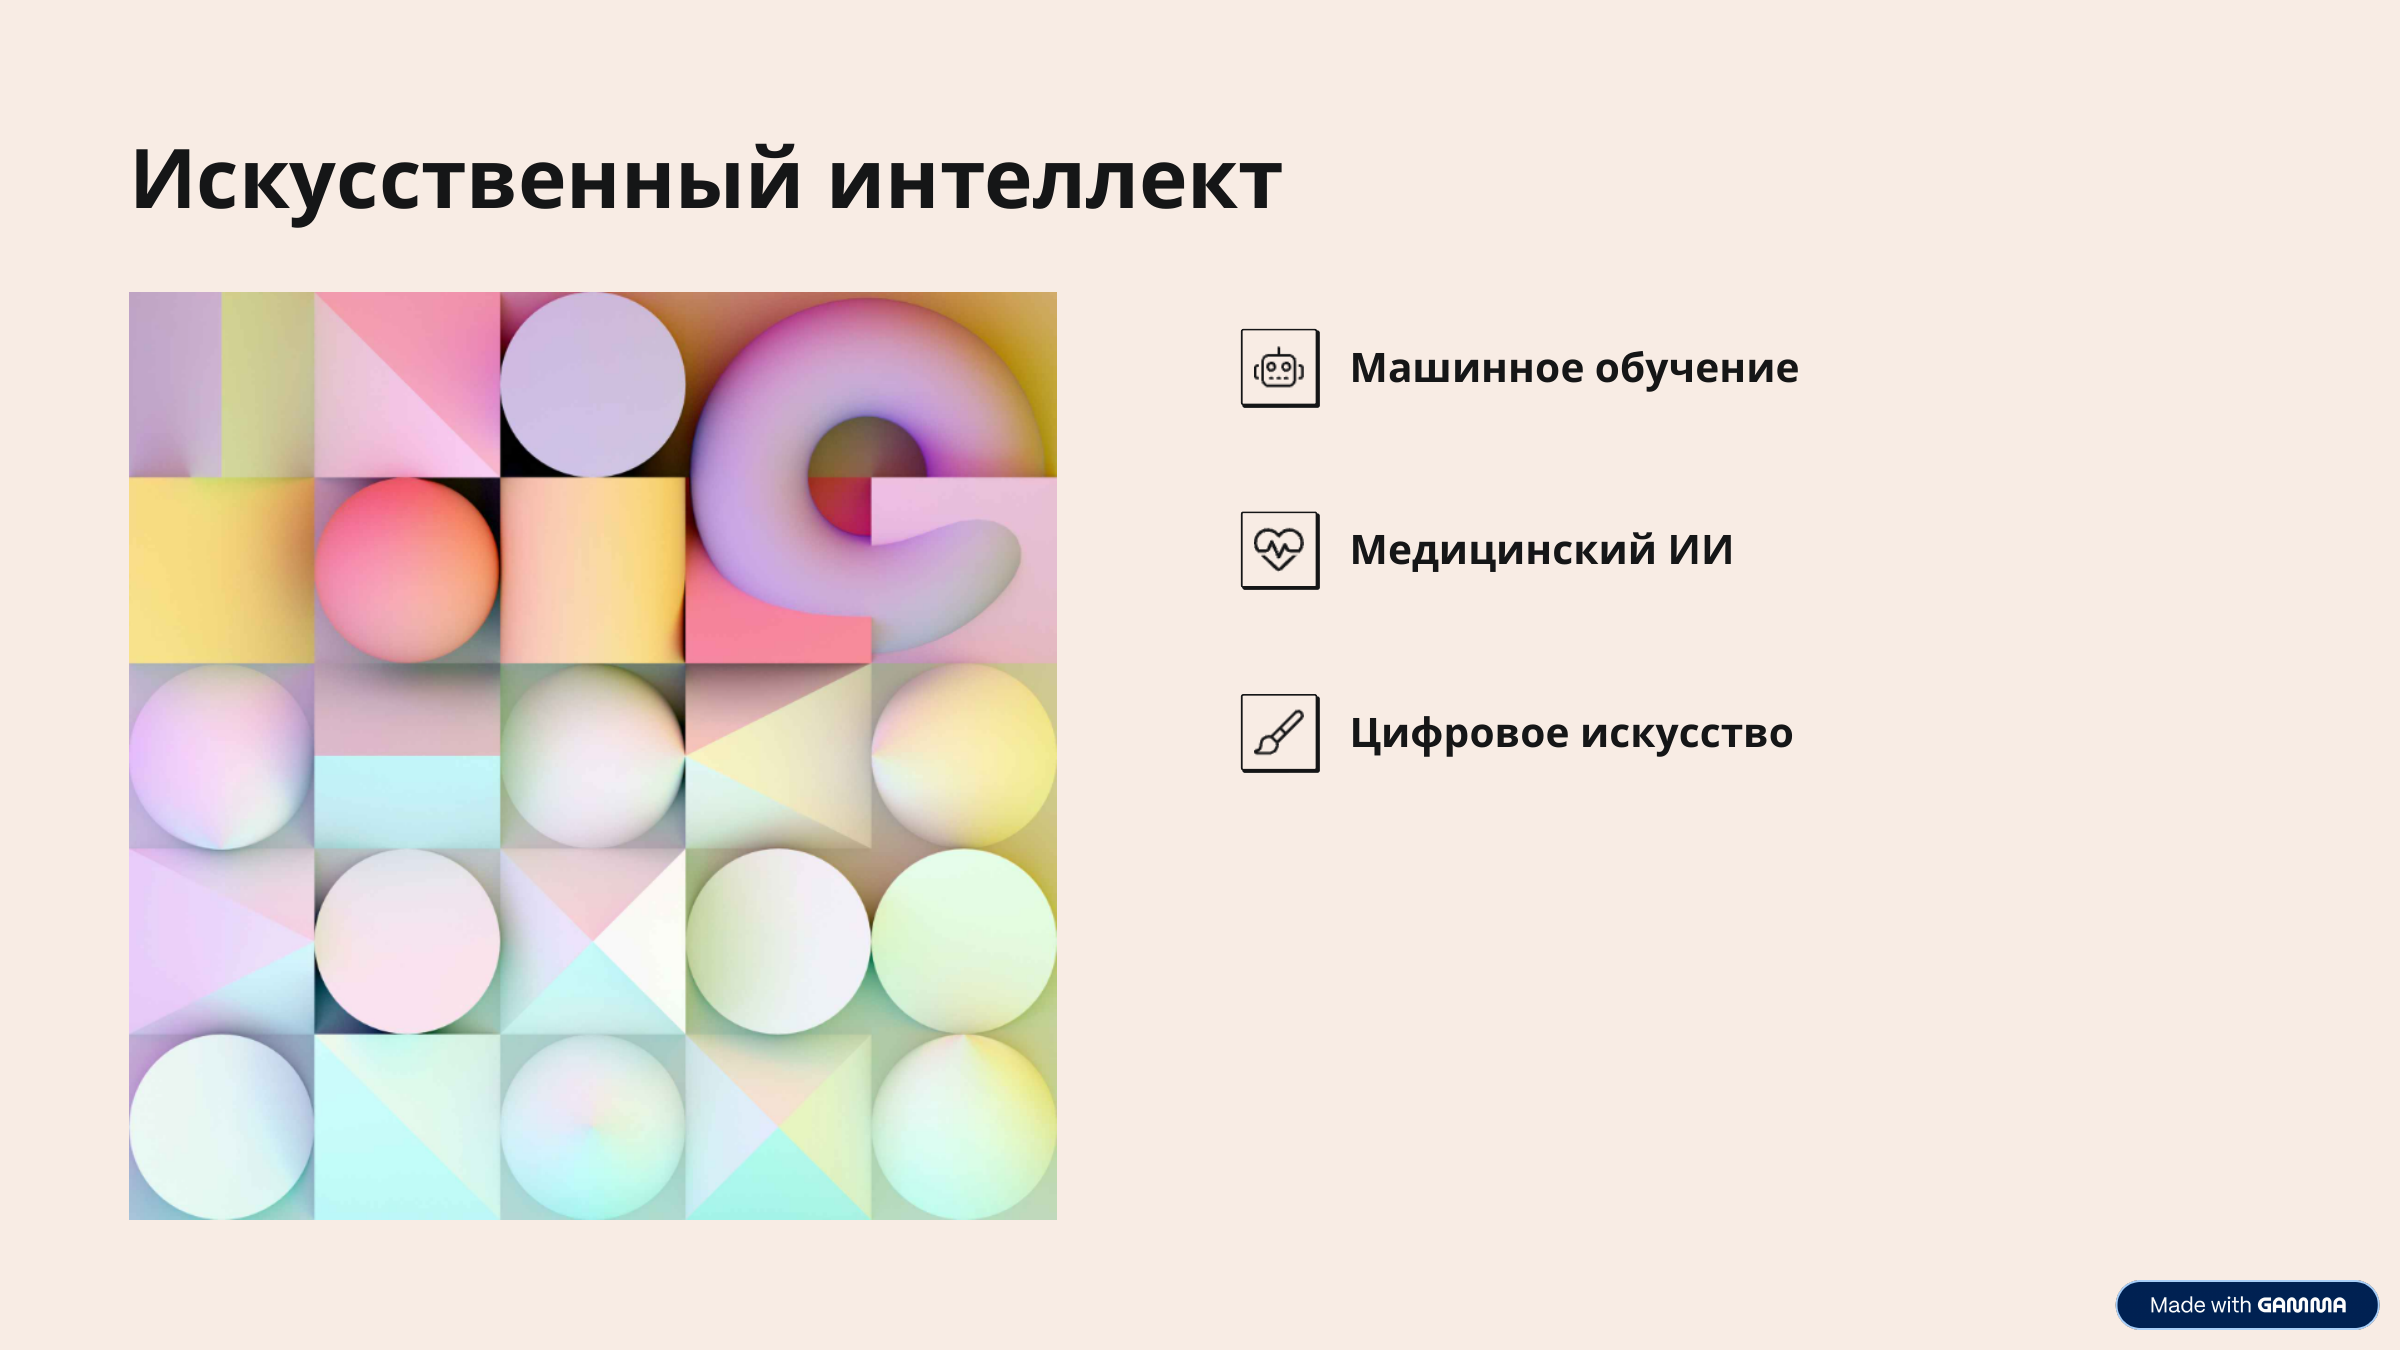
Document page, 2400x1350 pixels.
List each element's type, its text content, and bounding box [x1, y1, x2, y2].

picture [2106, 1271, 2389, 1339]
picture [1253, 335, 1305, 399]
picture [1253, 518, 1305, 581]
text_box Искусственный интеллект [129, 101, 1393, 206]
picture [128, 292, 1057, 1220]
text_box Машинное обучение [1349, 329, 1839, 382]
picture [1253, 700, 1305, 764]
text_box [1241, 694, 1317, 770]
text_box [1241, 512, 1317, 588]
text_box [1241, 329, 1317, 405]
text_box Цифровое искусство [1349, 694, 1844, 747]
text_box Медицинский ИИ [1349, 512, 1765, 565]
